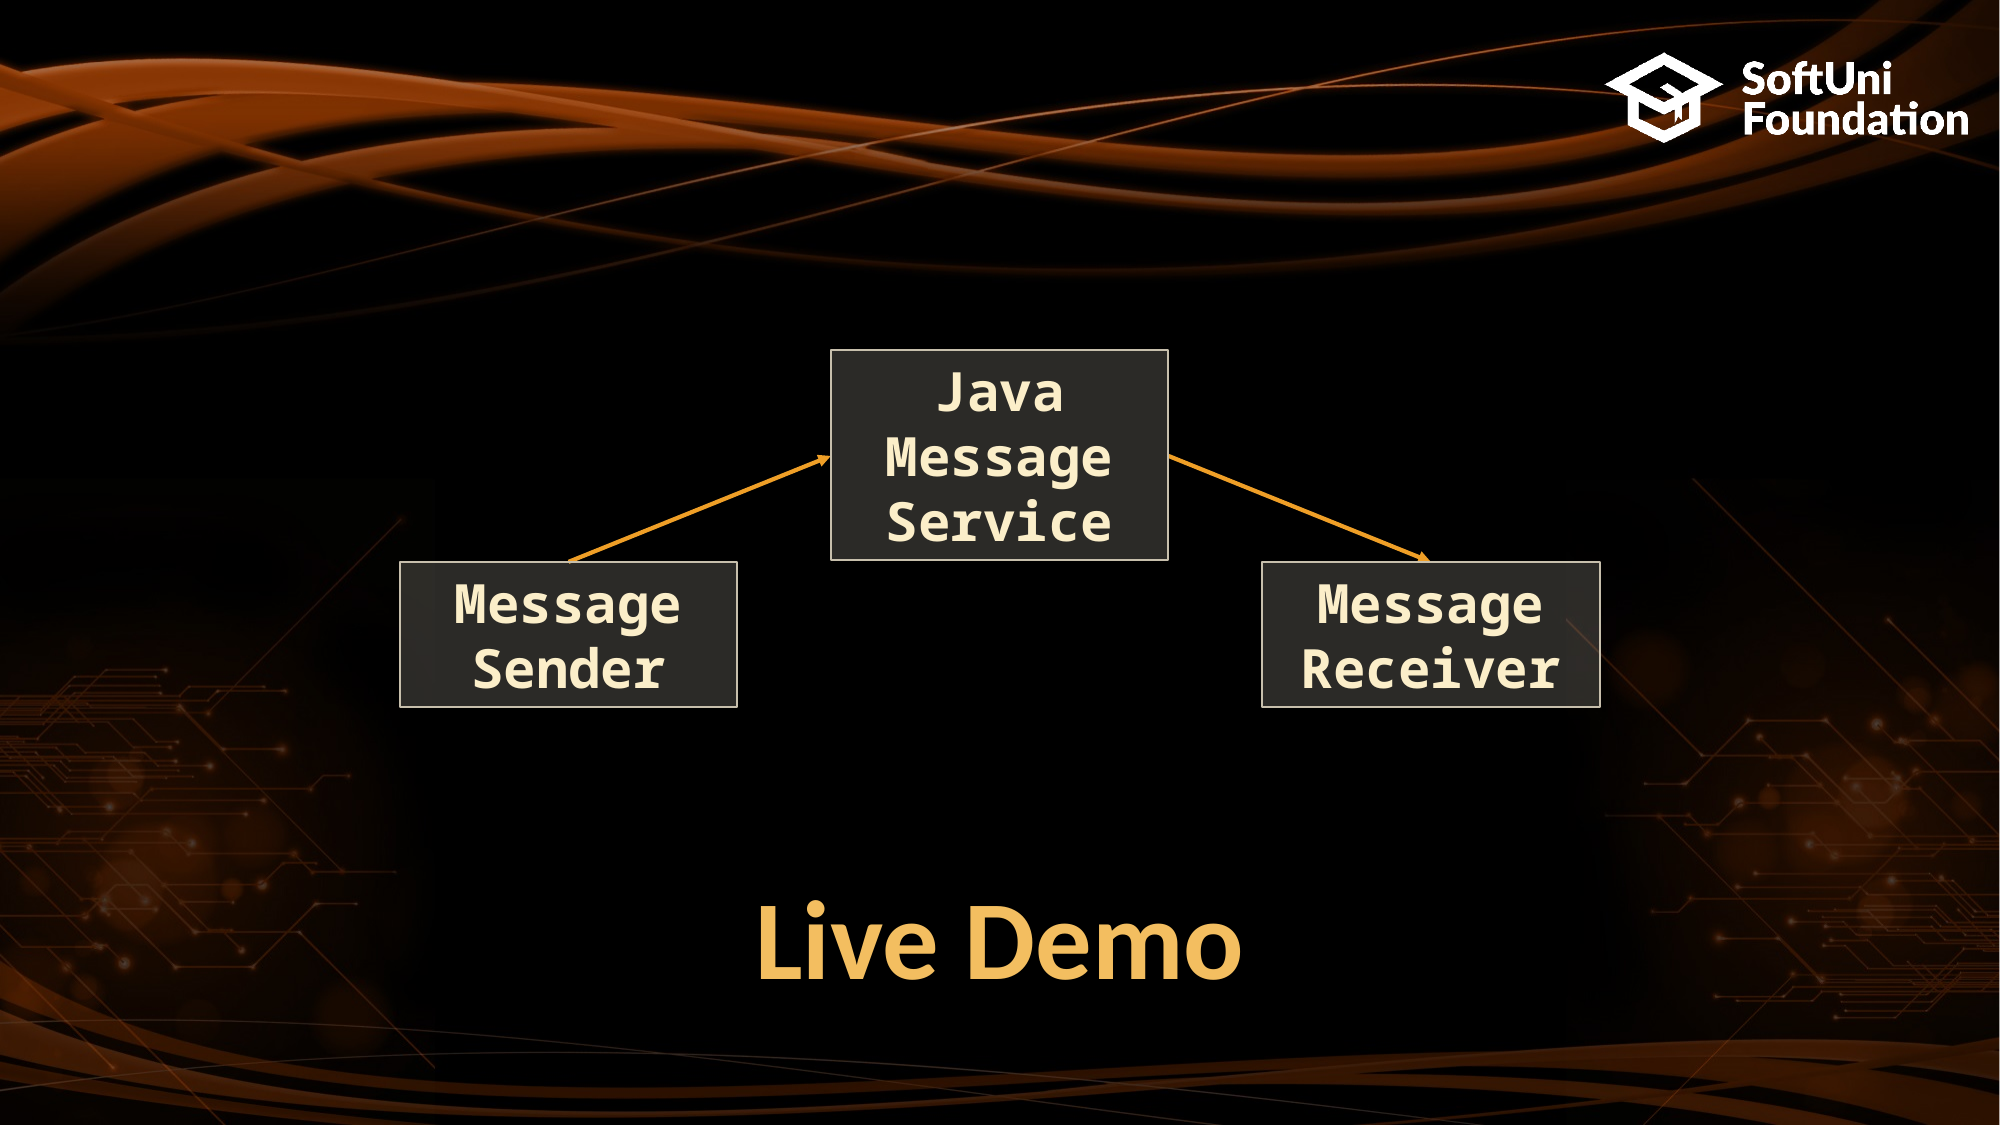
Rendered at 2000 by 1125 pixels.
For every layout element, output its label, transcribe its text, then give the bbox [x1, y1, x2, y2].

picture [0, 0, 2000, 1125]
text_box Message Sender [399, 561, 738, 707]
text_box Message Receiver [1261, 561, 1600, 707]
text_box [568, 454, 830, 561]
text_box Live Demo [149, 874, 1850, 1010]
text_box Java Message Service [830, 349, 1169, 560]
text_box [1169, 455, 1431, 561]
